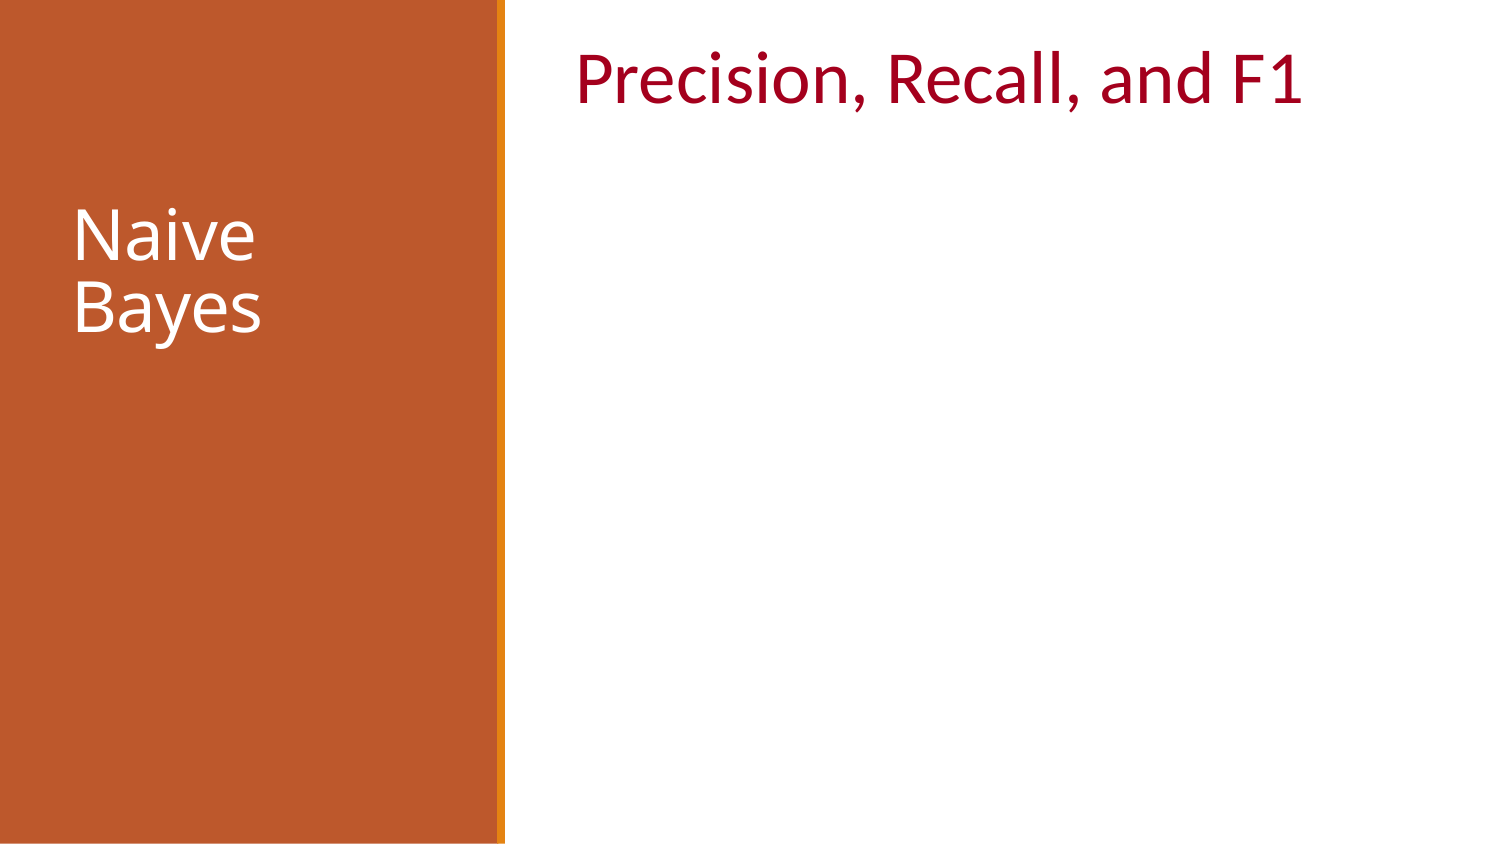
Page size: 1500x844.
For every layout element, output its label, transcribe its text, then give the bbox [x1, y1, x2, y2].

list Precision, Recall, and F1 [575, 30, 1397, 678]
title Naive Bayes [56, 73, 451, 355]
